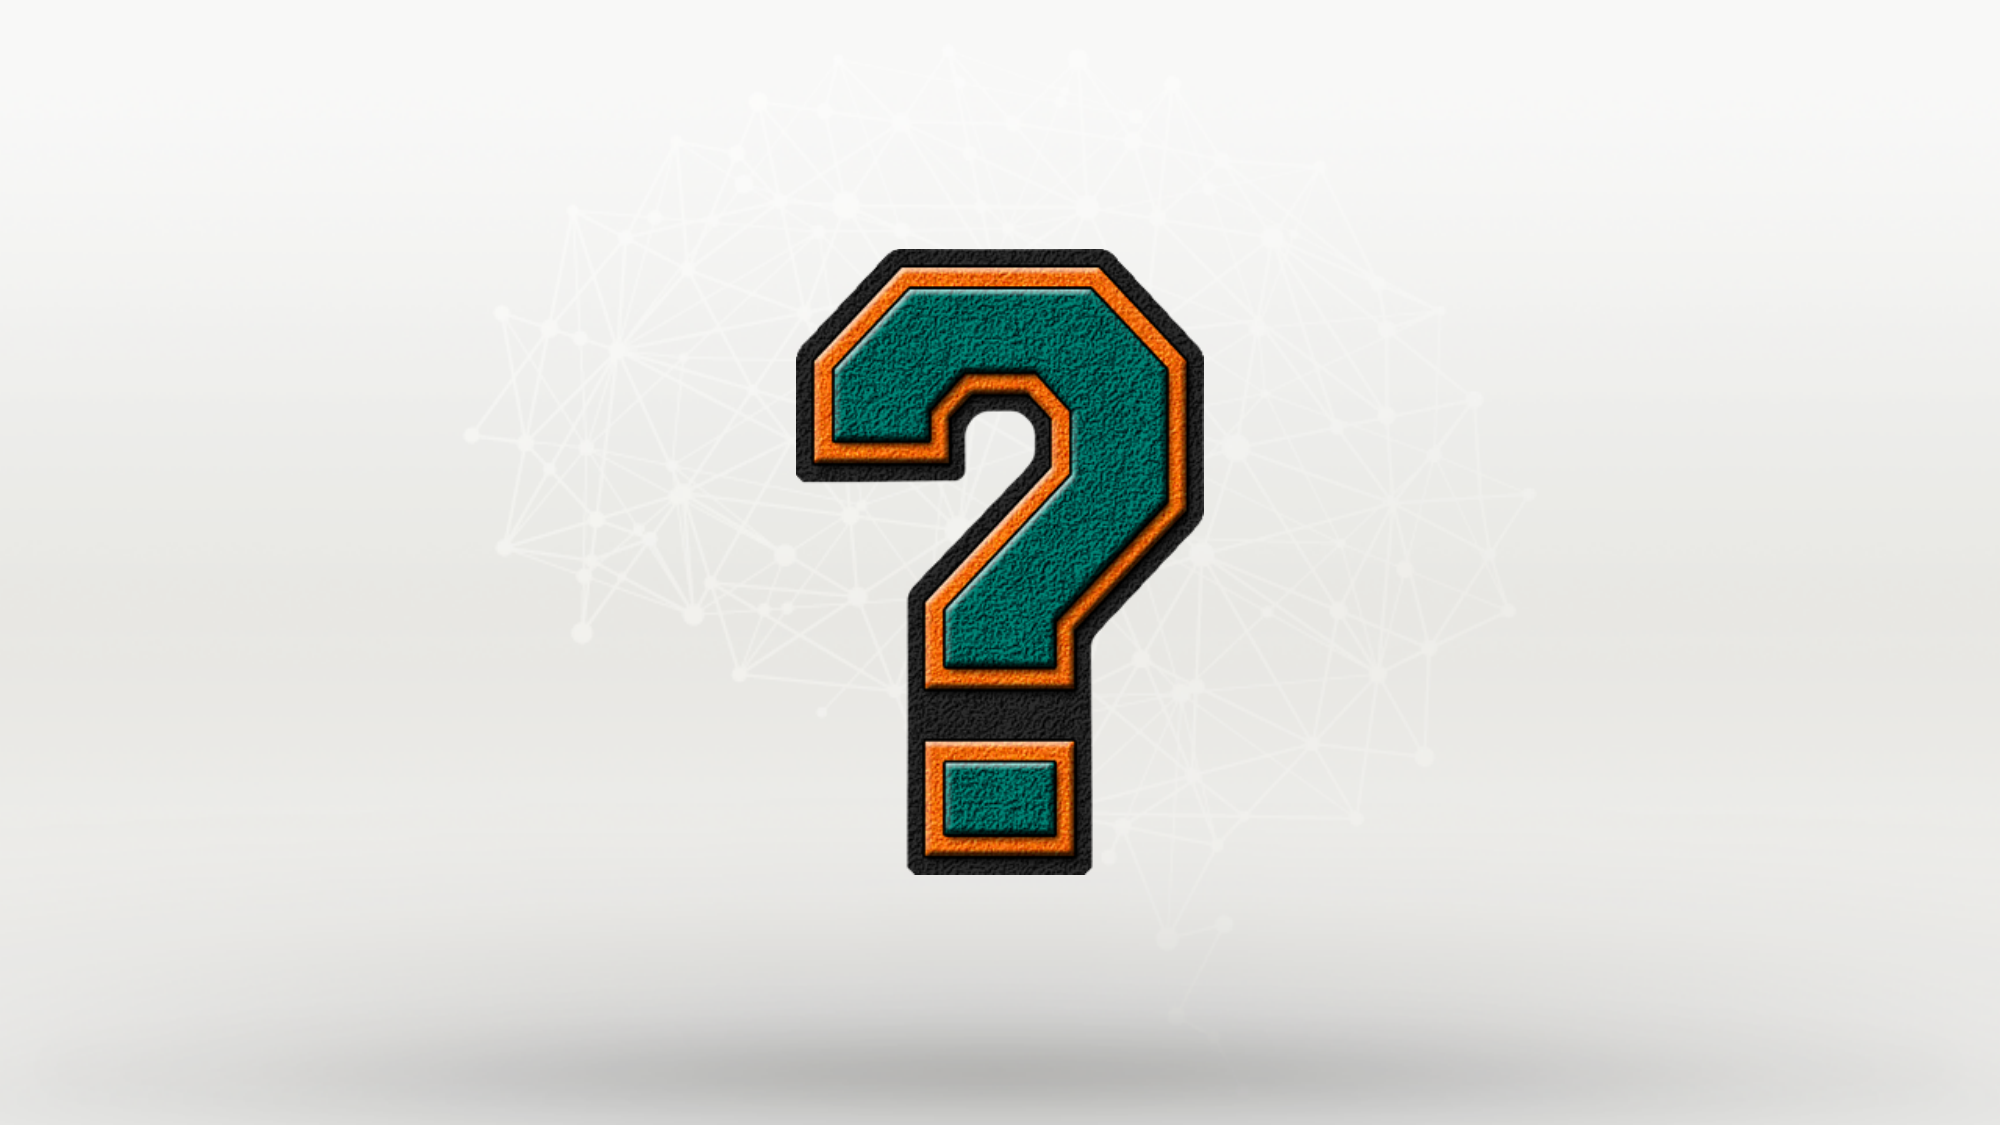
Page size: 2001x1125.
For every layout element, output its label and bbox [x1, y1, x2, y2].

list [796, 249, 1204, 875]
